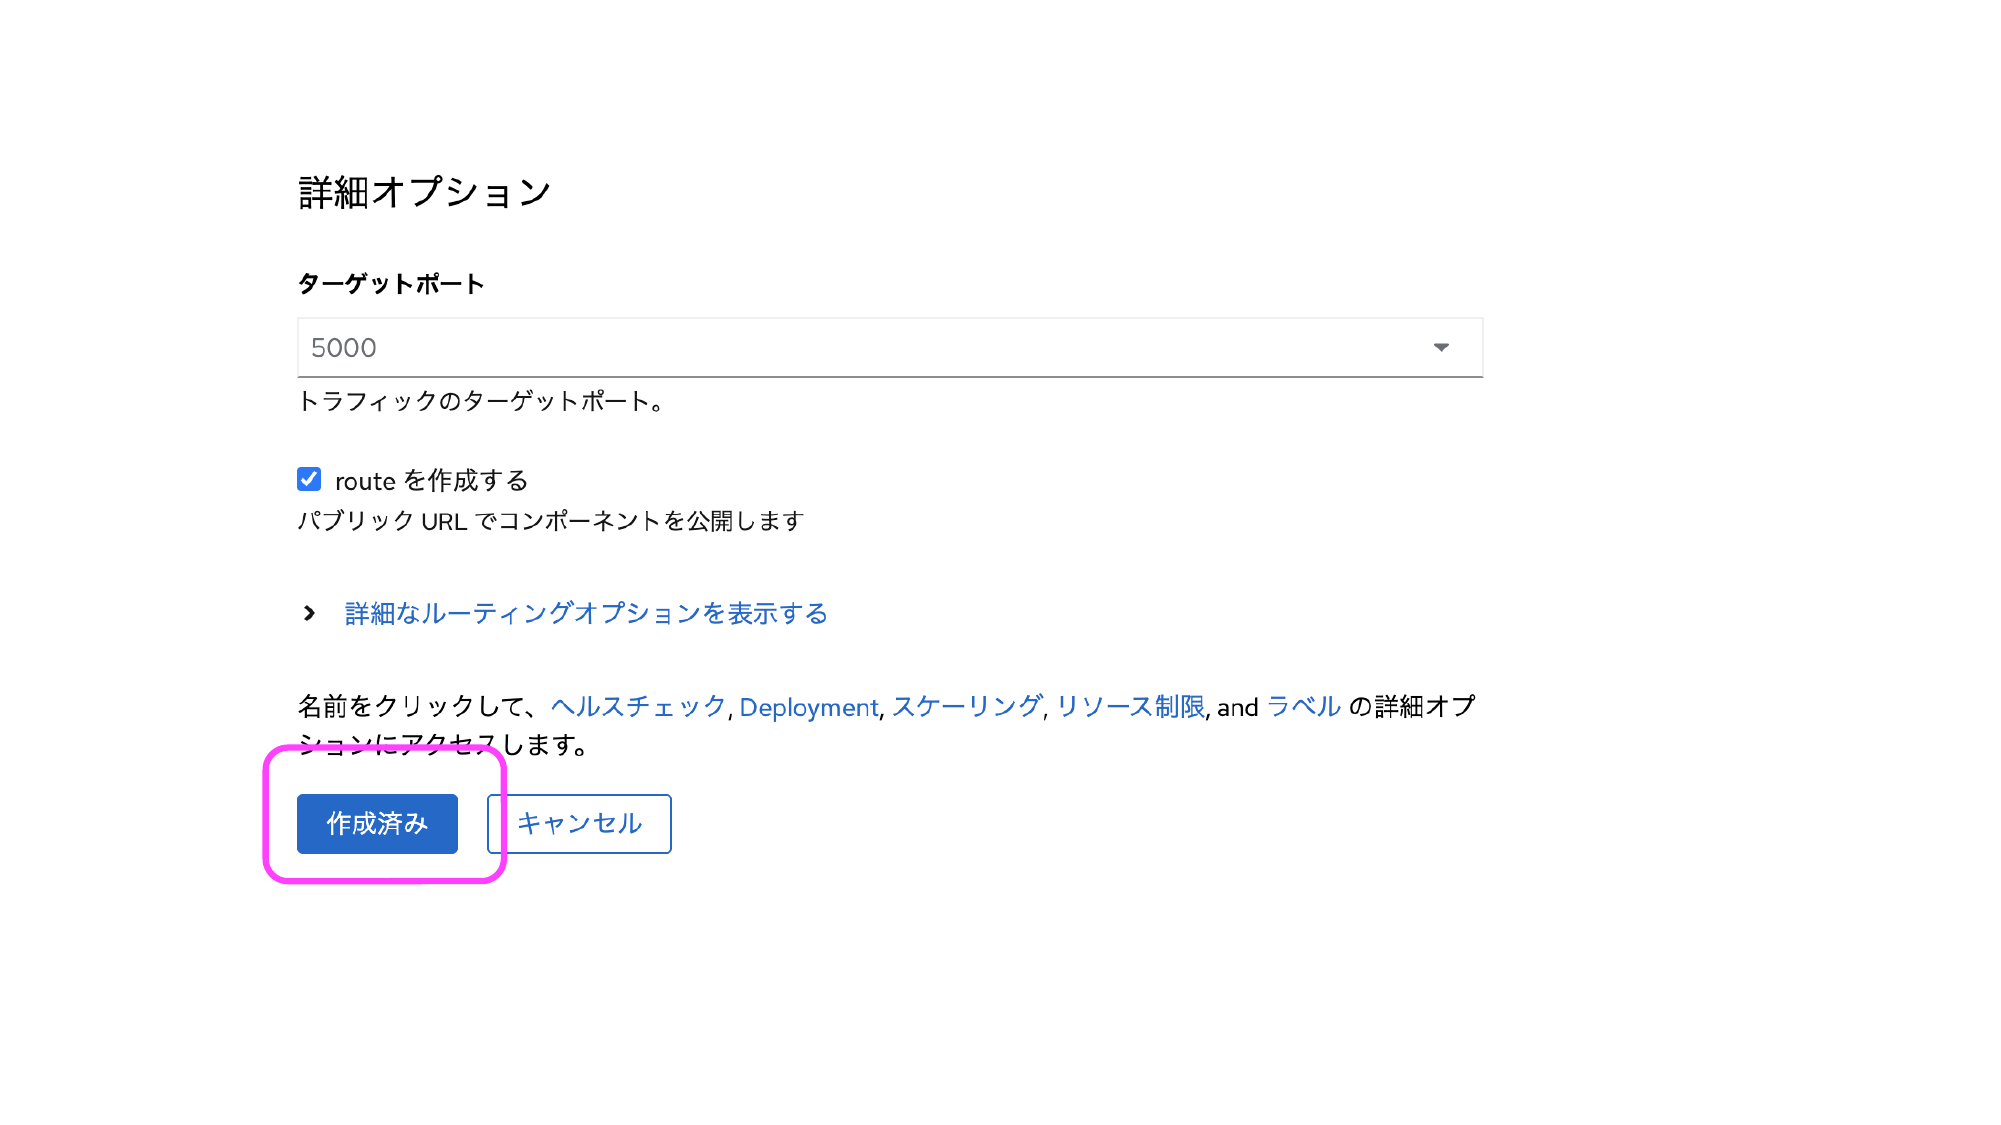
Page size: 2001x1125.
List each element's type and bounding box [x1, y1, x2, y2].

text_box [265, 138, 1547, 882]
